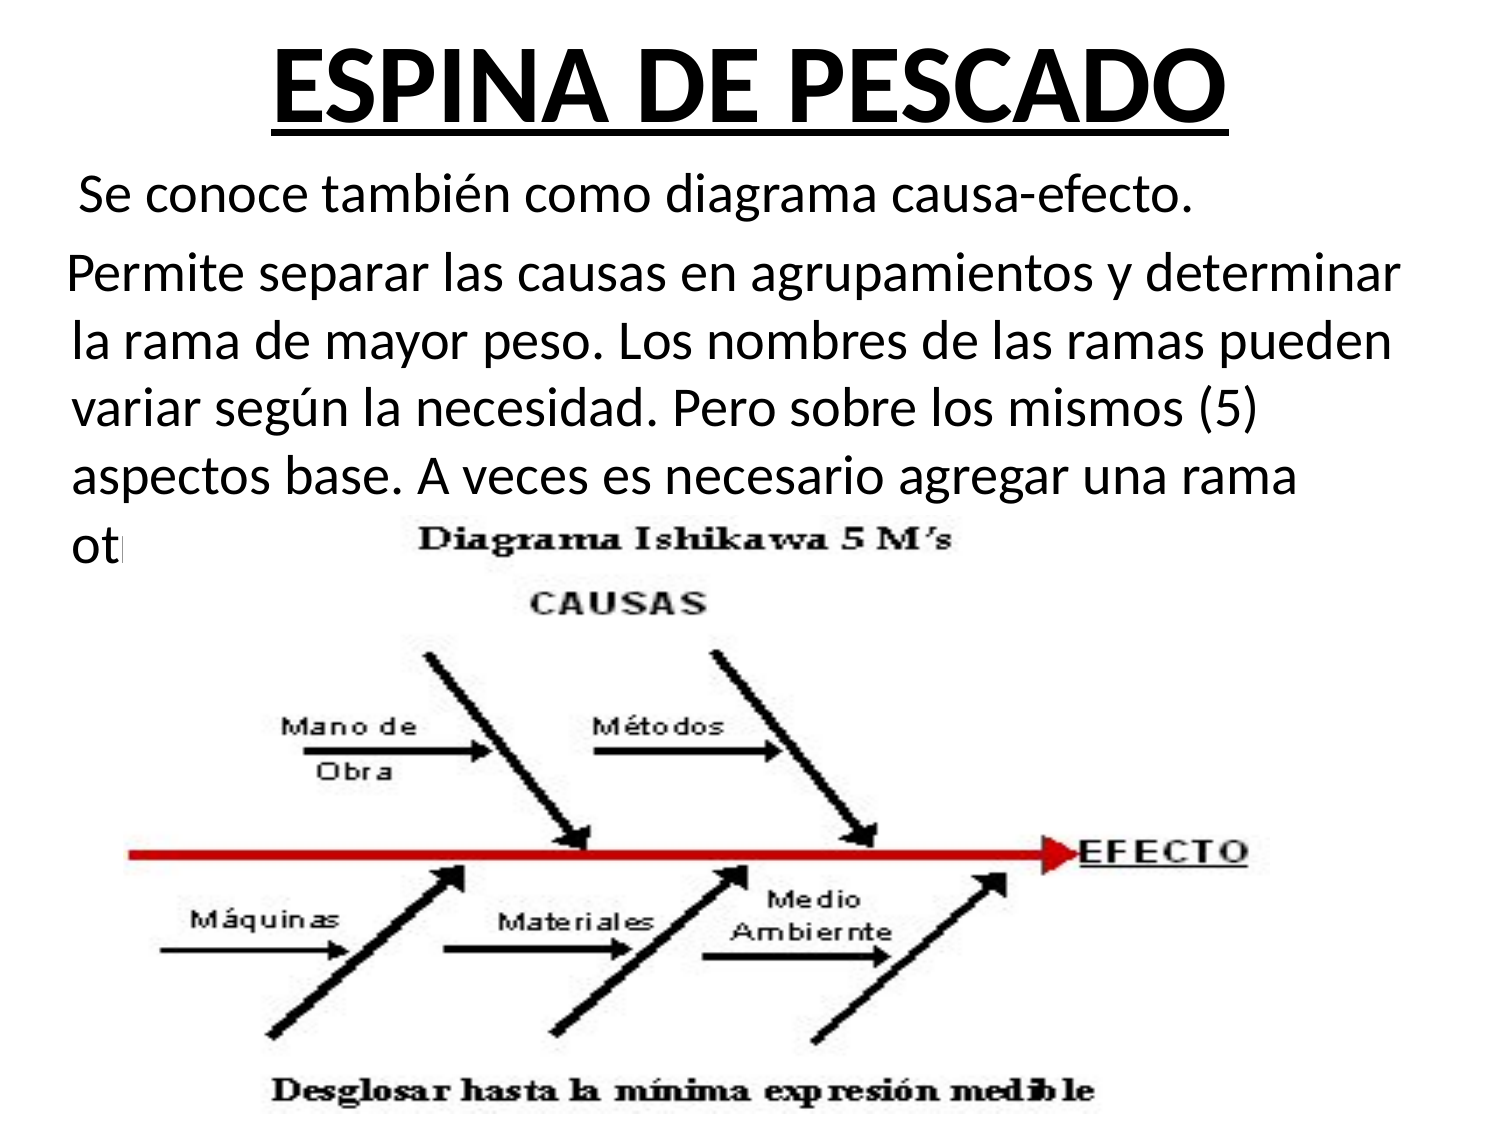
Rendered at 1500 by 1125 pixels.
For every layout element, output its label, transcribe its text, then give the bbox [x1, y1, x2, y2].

title ESPINA DE PESCADO [112, 0, 1388, 148]
picture [123, 515, 1271, 1114]
list Se conoce también como diagrama causa-efecto. Permite separar las causas en agrupamientos y determinar la rama de mayor peso. Los nombres de las ramas pueden variar según la necesidad. Pero sobre los mismos (5) aspectos base. A veces es necesario agregar una rama otros” [0, 148, 1471, 824]
